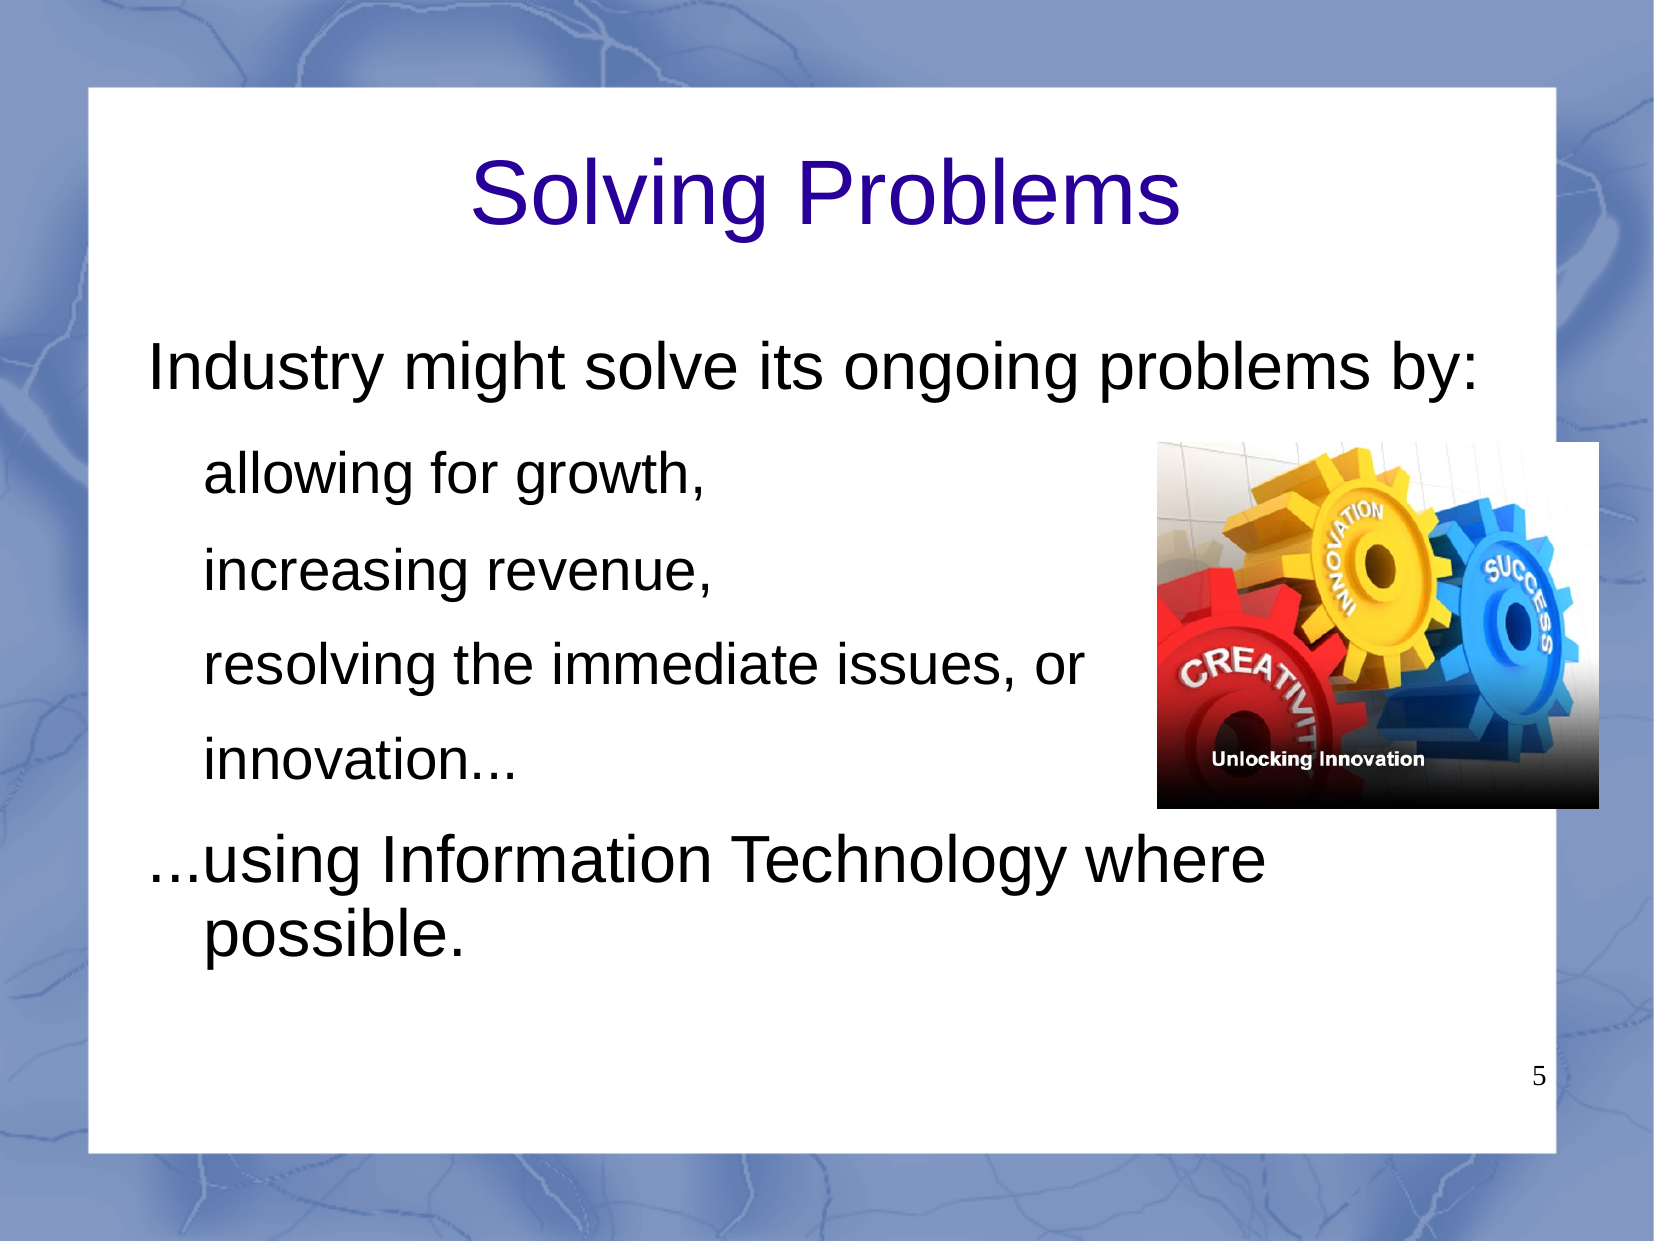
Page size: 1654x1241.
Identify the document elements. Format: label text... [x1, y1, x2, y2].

picture [0, 0, 1654, 1241]
list Industry might solve its ongoing problems by: allowing for growth, increasing revenue, resolving the immediate issues, or innovation... ...using Information Technology where possible. [147, 325, 1506, 1235]
slide_number 5 [1161, 1058, 1548, 1145]
title Solving Problems [118, 90, 1536, 298]
